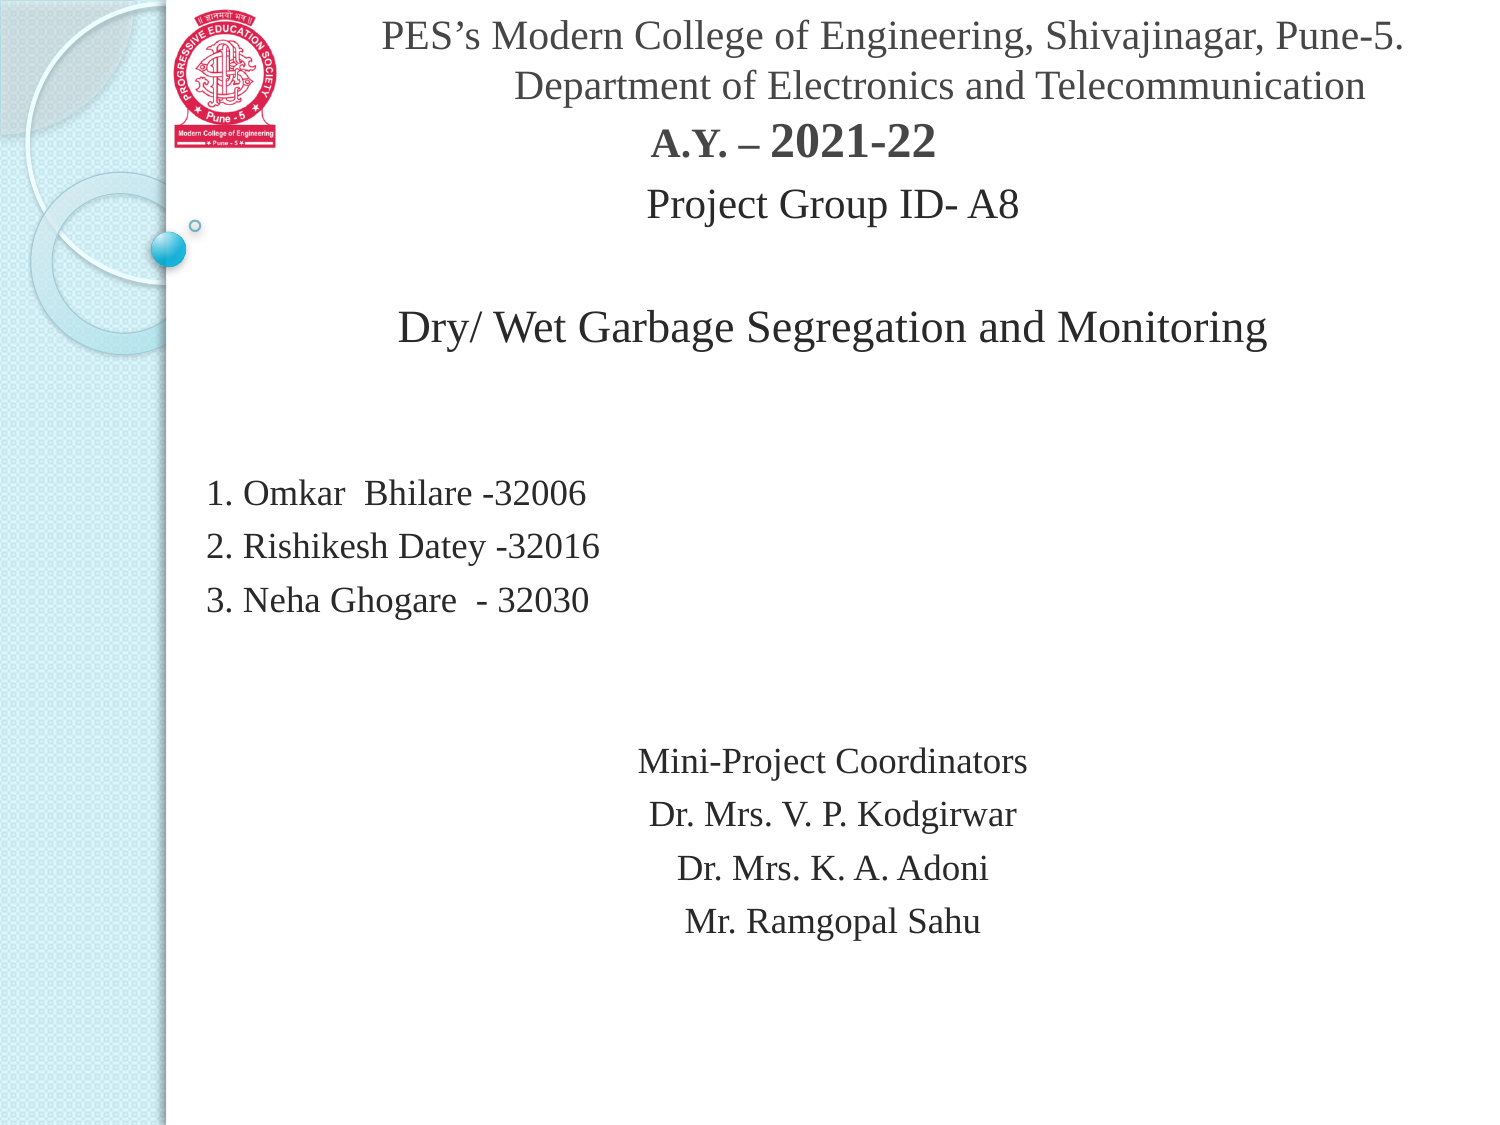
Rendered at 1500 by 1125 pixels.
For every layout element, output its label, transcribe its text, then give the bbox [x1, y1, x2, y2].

picture [162, 0, 288, 158]
title PES’s Modern College of Engineering, Shivajinagar, Pune-5. Department of Electronics and Telecommunication A.Y. – 2021-22 [99, 12, 1488, 175]
subtitle Project Group ID- A8 Dry/ Wet Garbage Segregation and Monitoring 1. Omkar Bhilare -32006 2. Rishikesh Datey -32016 3. Neha Ghogare - 32030 Mini-Project Coordinators Dr. Mrs. V. P. Kodgirwar Dr. Mrs. K. A. Adoni Mr. Ramgopal Sahu [187, 174, 1475, 1013]
